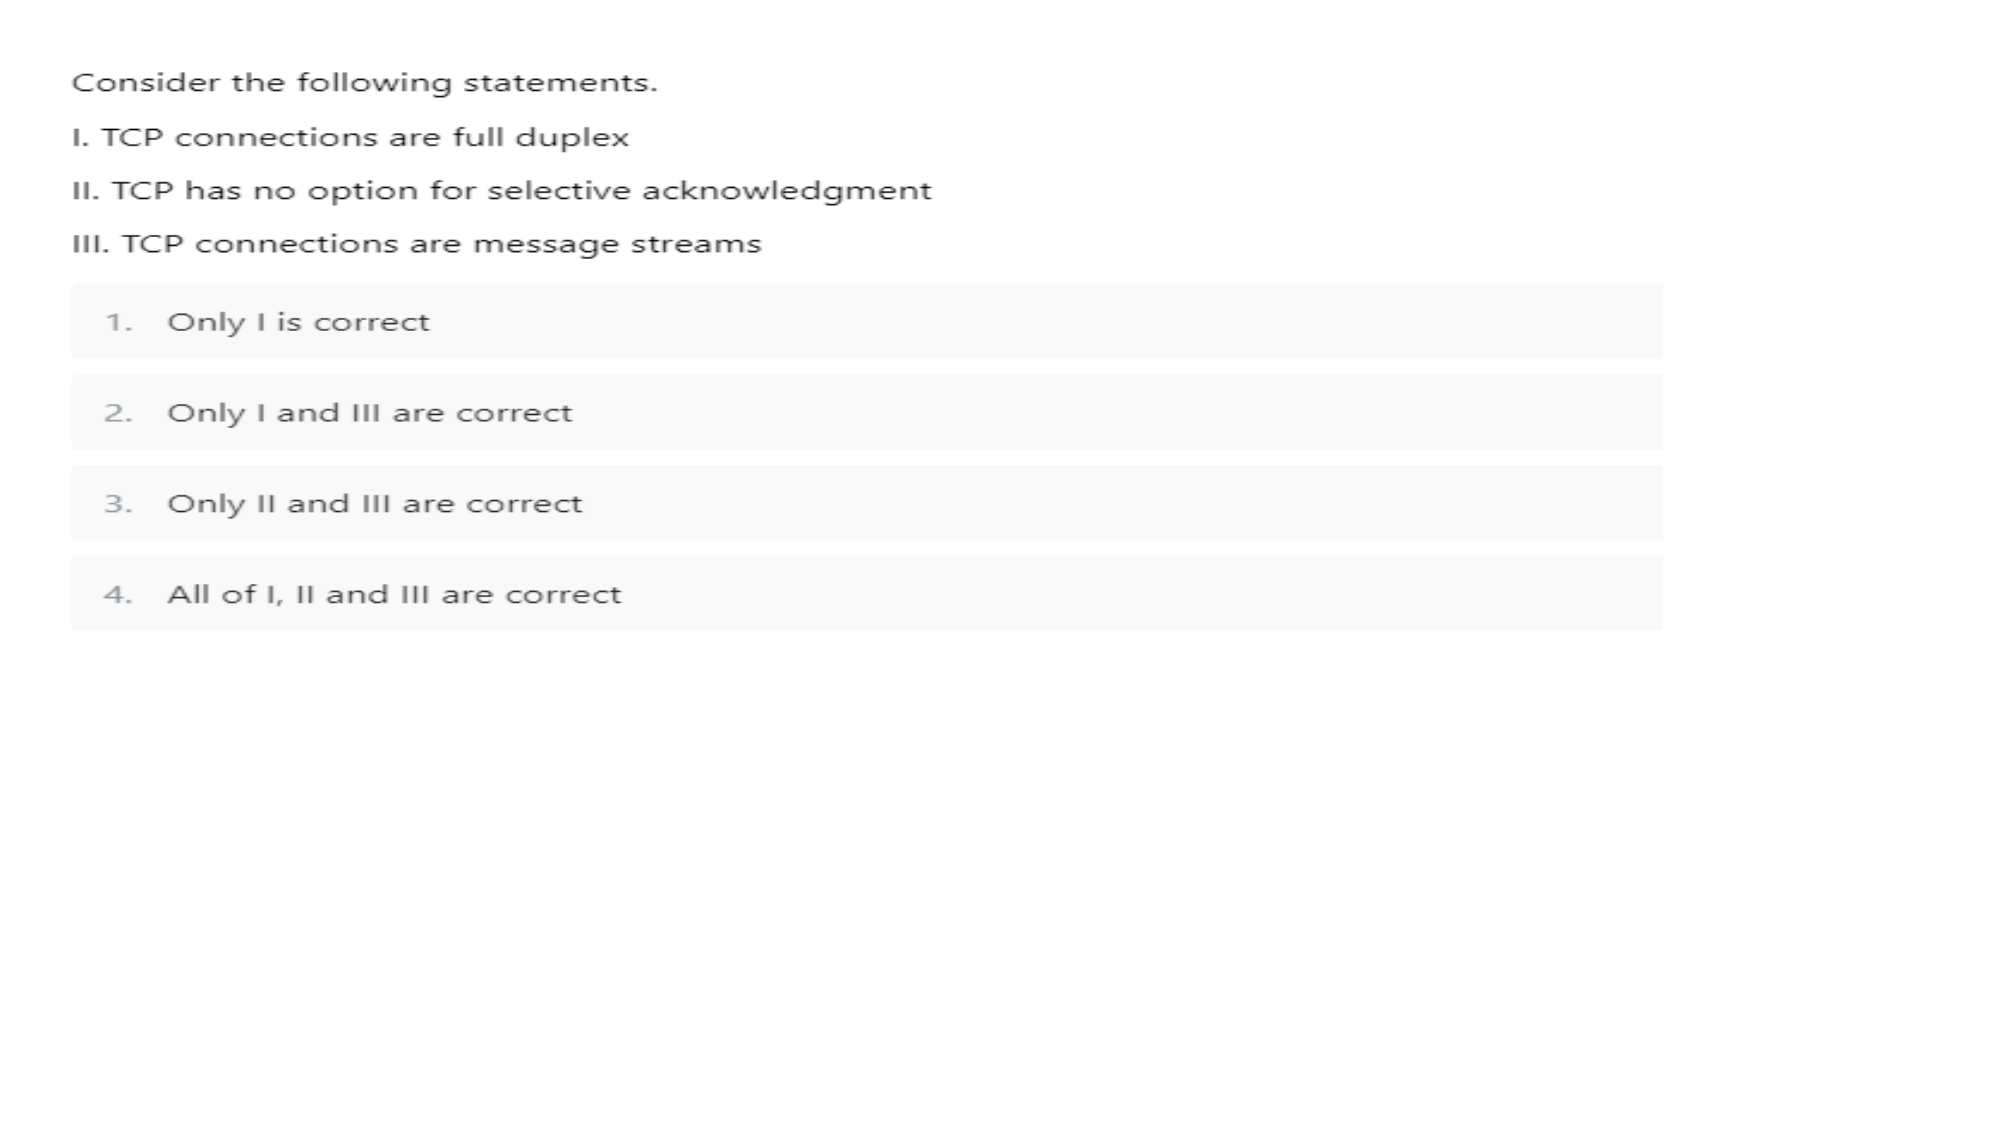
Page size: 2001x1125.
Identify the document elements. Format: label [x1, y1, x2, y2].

picture [58, 57, 1663, 630]
